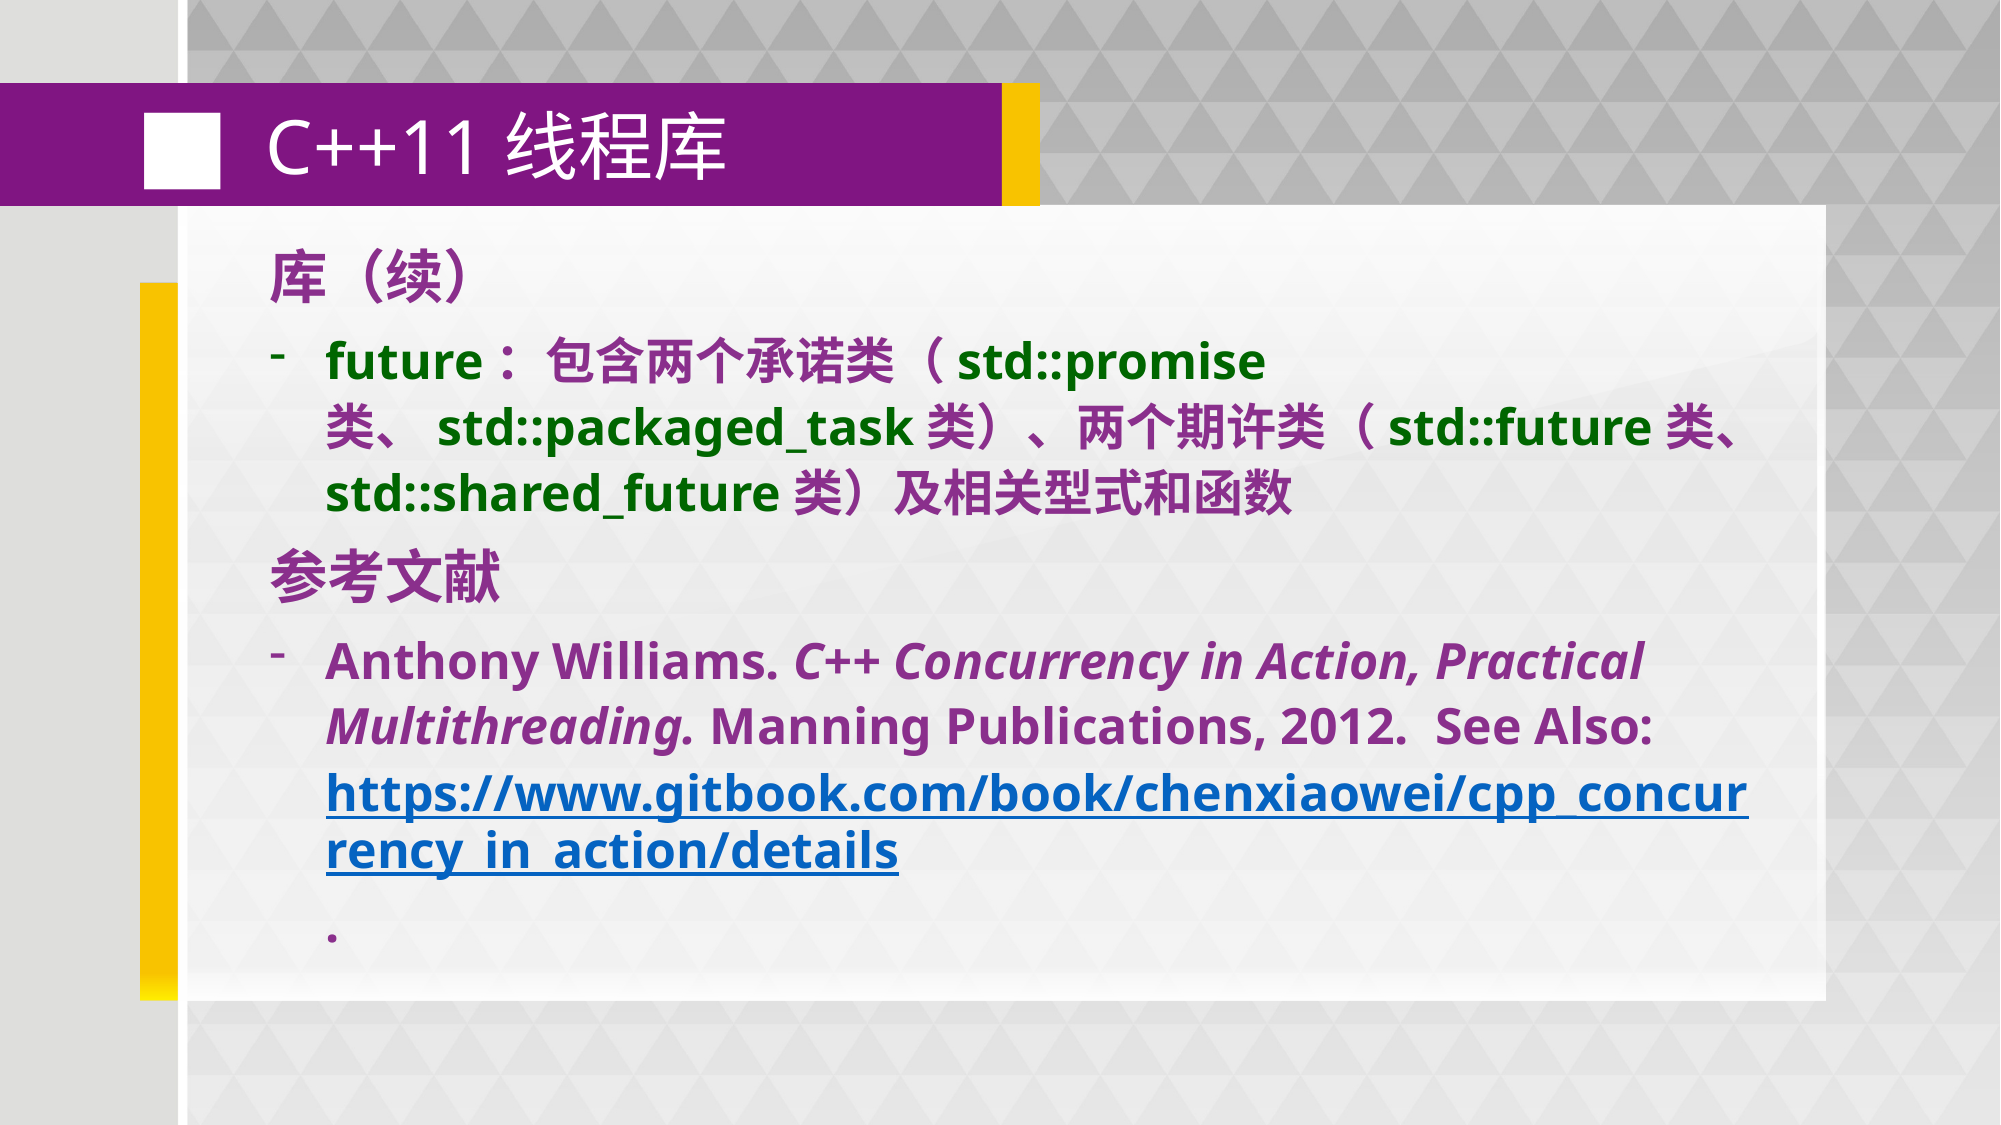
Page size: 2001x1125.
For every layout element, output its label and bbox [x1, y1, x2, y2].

text_box [120, 69, 752, 206]
picture [0, 0, 2000, 1125]
